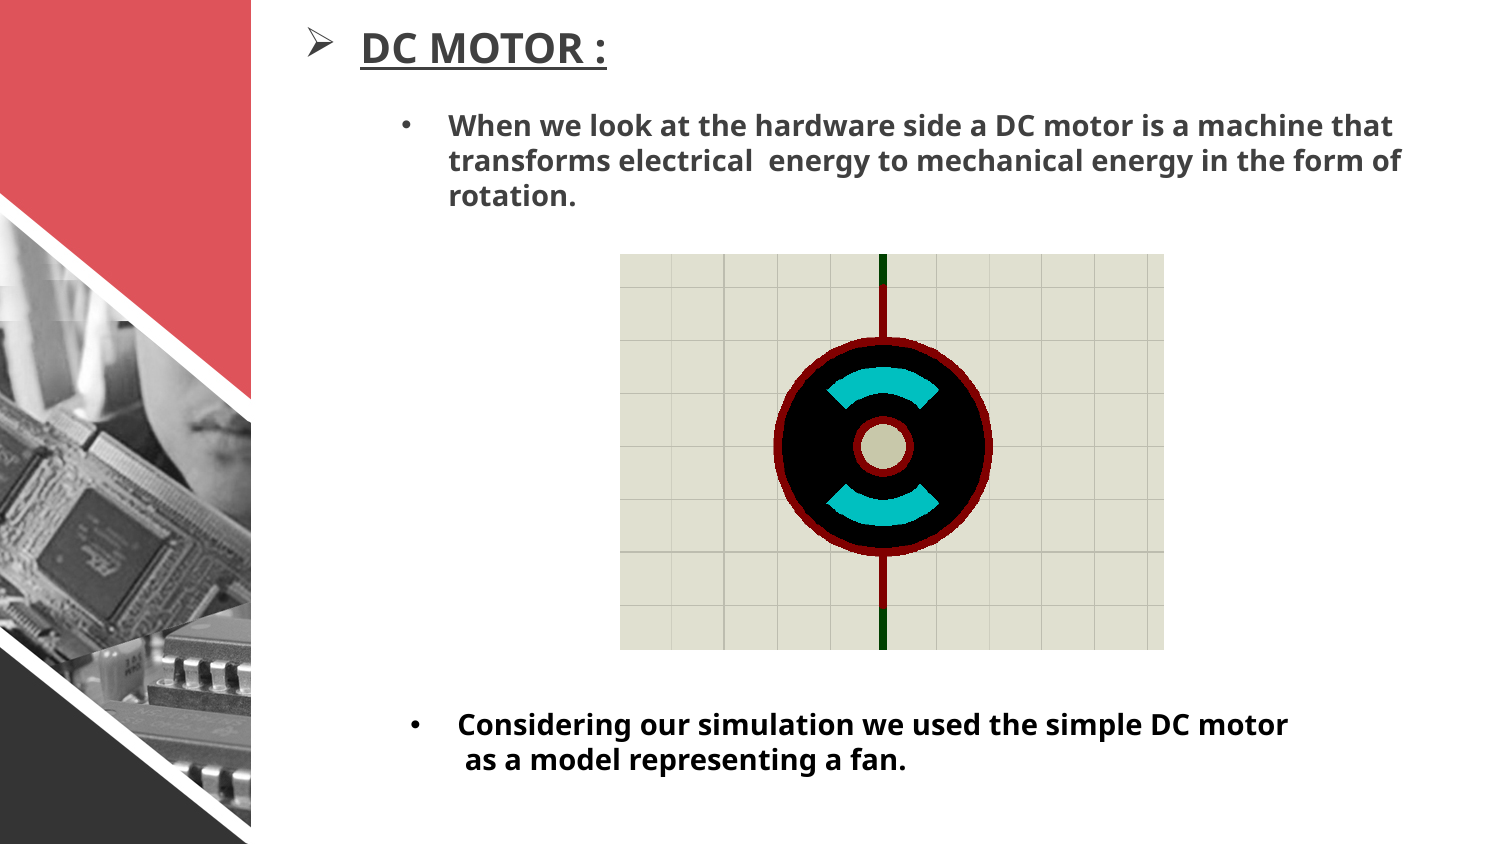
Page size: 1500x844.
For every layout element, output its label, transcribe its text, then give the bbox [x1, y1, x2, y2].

list DC MOTOR : [289, 9, 1424, 85]
text_box Considering our simulation we used the simple DC motor as a model representing a fan. [395, 699, 1317, 829]
picture [0, 0, 1500, 844]
list When we look at the hardware side a DC motor is a machine that transforms electrical energy to mechanical energy in the form of rotation. [336, 99, 1471, 225]
